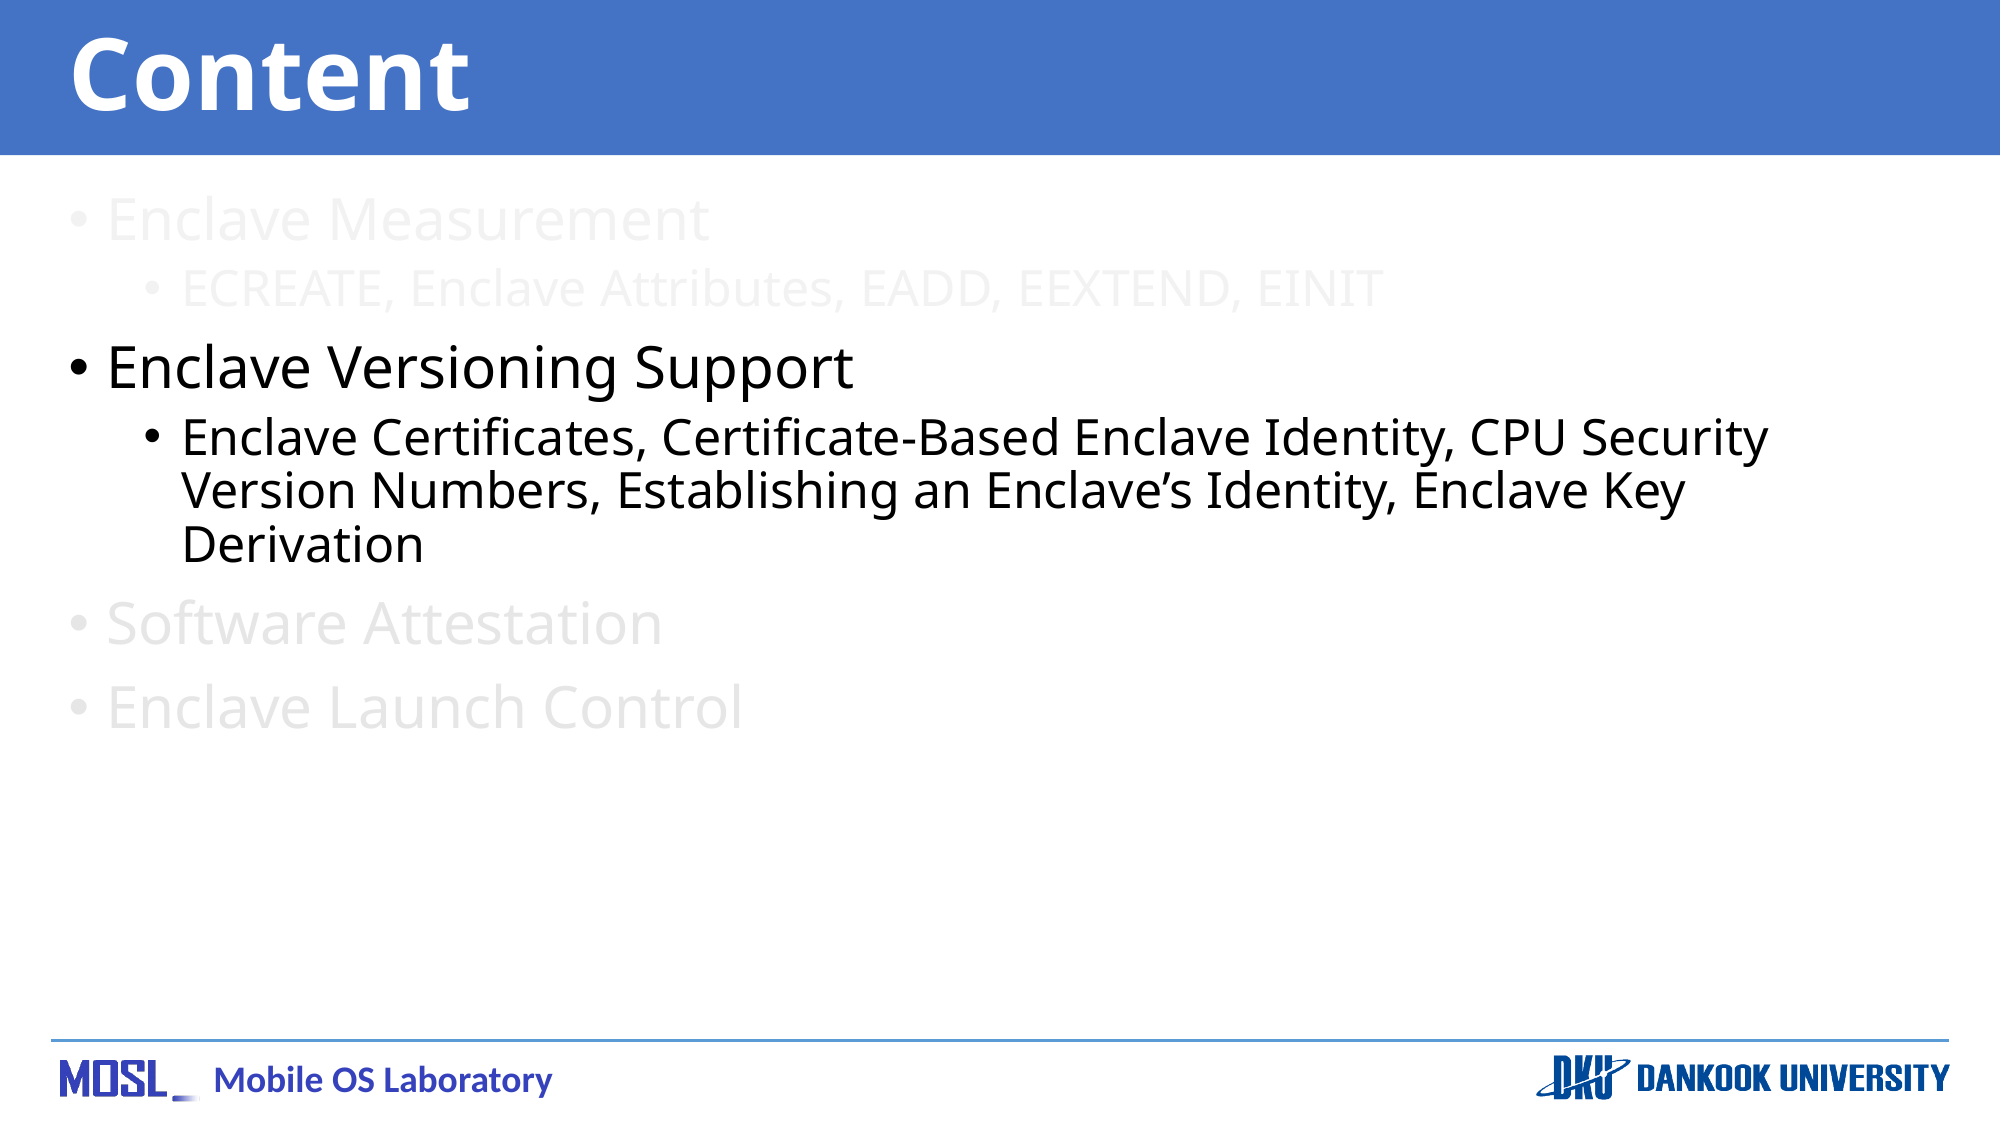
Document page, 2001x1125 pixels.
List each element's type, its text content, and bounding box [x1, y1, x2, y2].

title Content [53, 2, 1937, 153]
picture [39, 1037, 216, 1119]
list Enclave Measurement ECREATE, Enclave Attributes, EADD, EEXTEND, EINIT Enclave Versioning Support Enclave Certificates, Certificate-Based Enclave Identity, CPU Security Version Numbers, Establishing an Enclave’s Identity, Enclave Key Derivation Software Attestation Enclave Launch Control [53, 182, 1937, 1014]
picture [1536, 1055, 1950, 1100]
